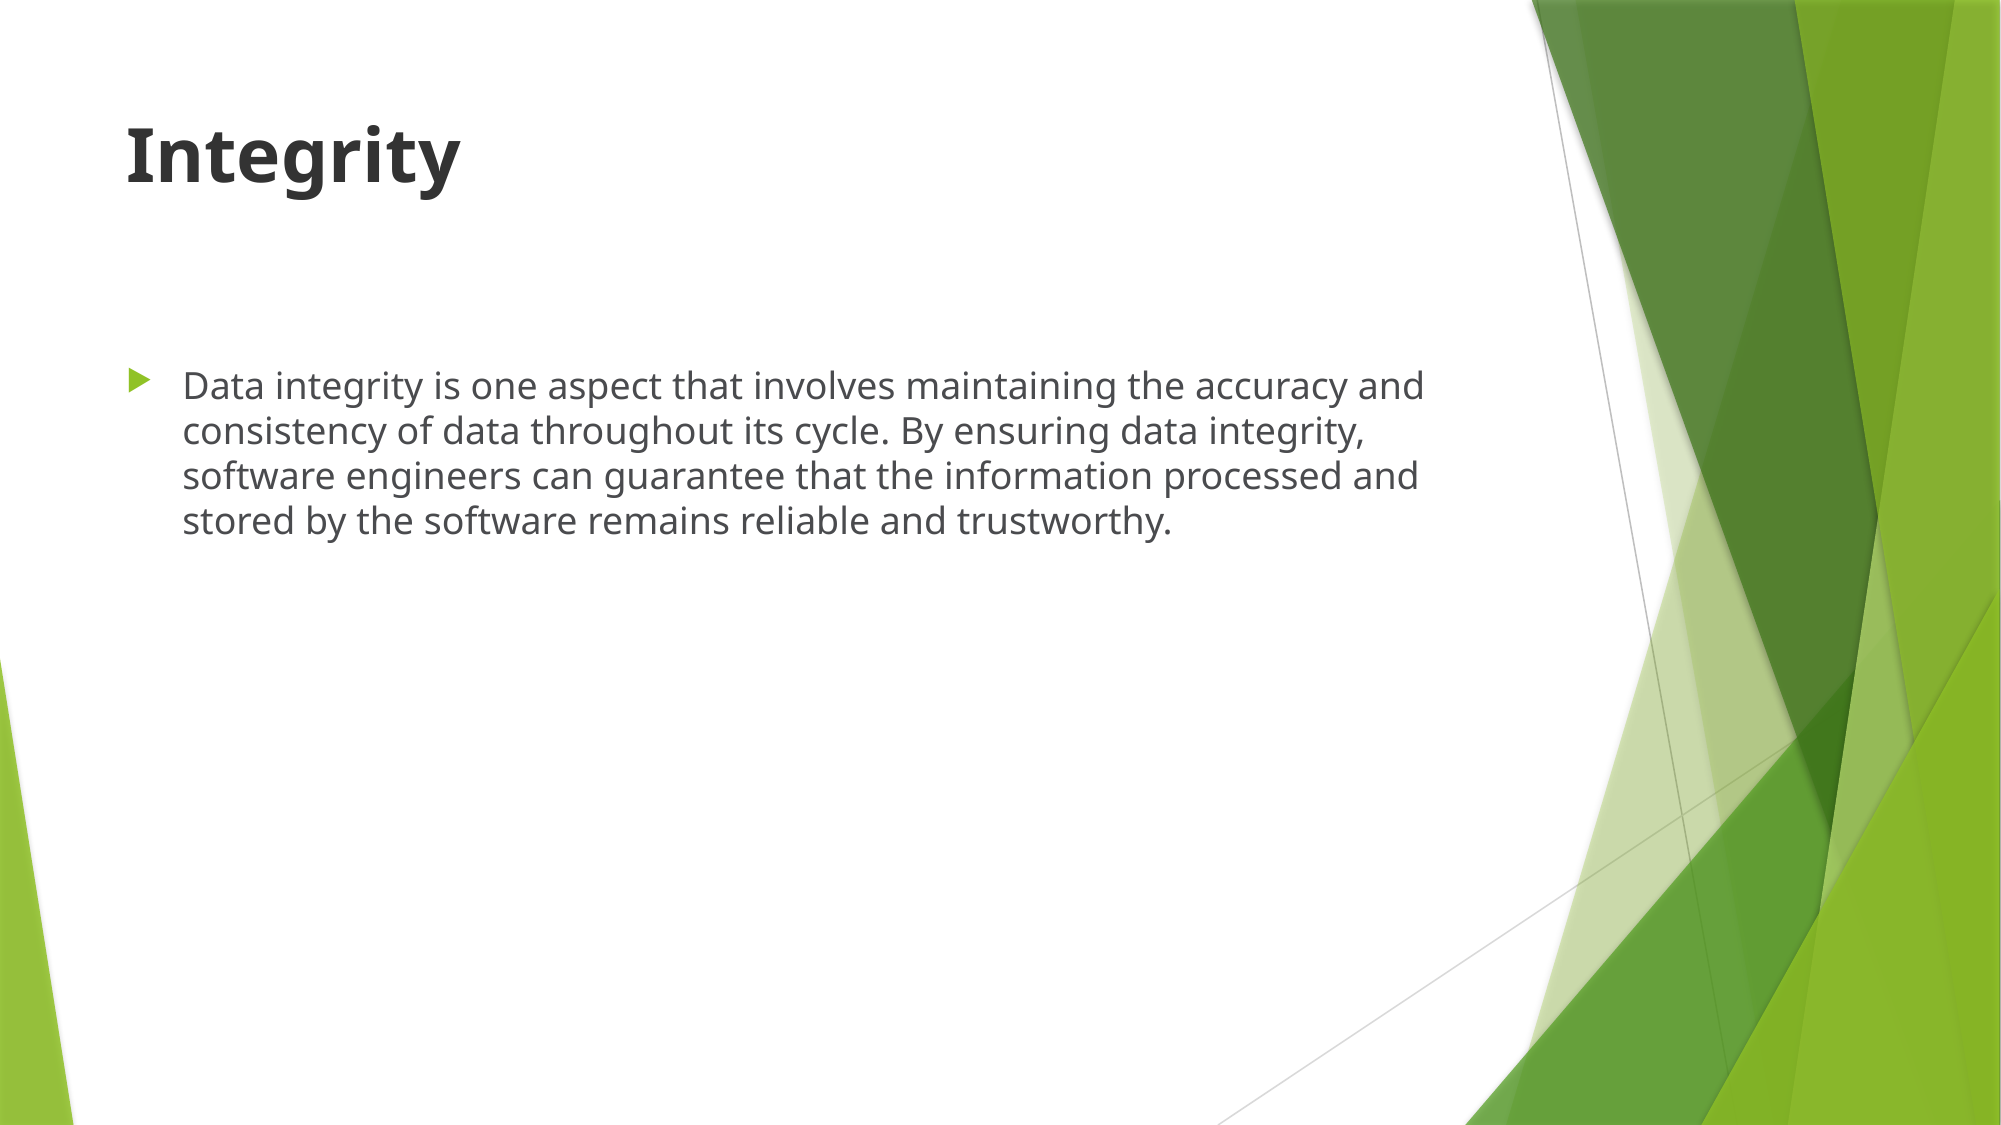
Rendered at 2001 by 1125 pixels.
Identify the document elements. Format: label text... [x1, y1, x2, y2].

list Data integrity is one aspect that involves maintaining the accuracy and consistency of data throughout its cycle. By ensuring data integrity, software engineers can guarantee that the information processed and stored by the software remains reliable and trustworthy. [111, 354, 1522, 992]
title Integrity [111, 99, 1522, 317]
